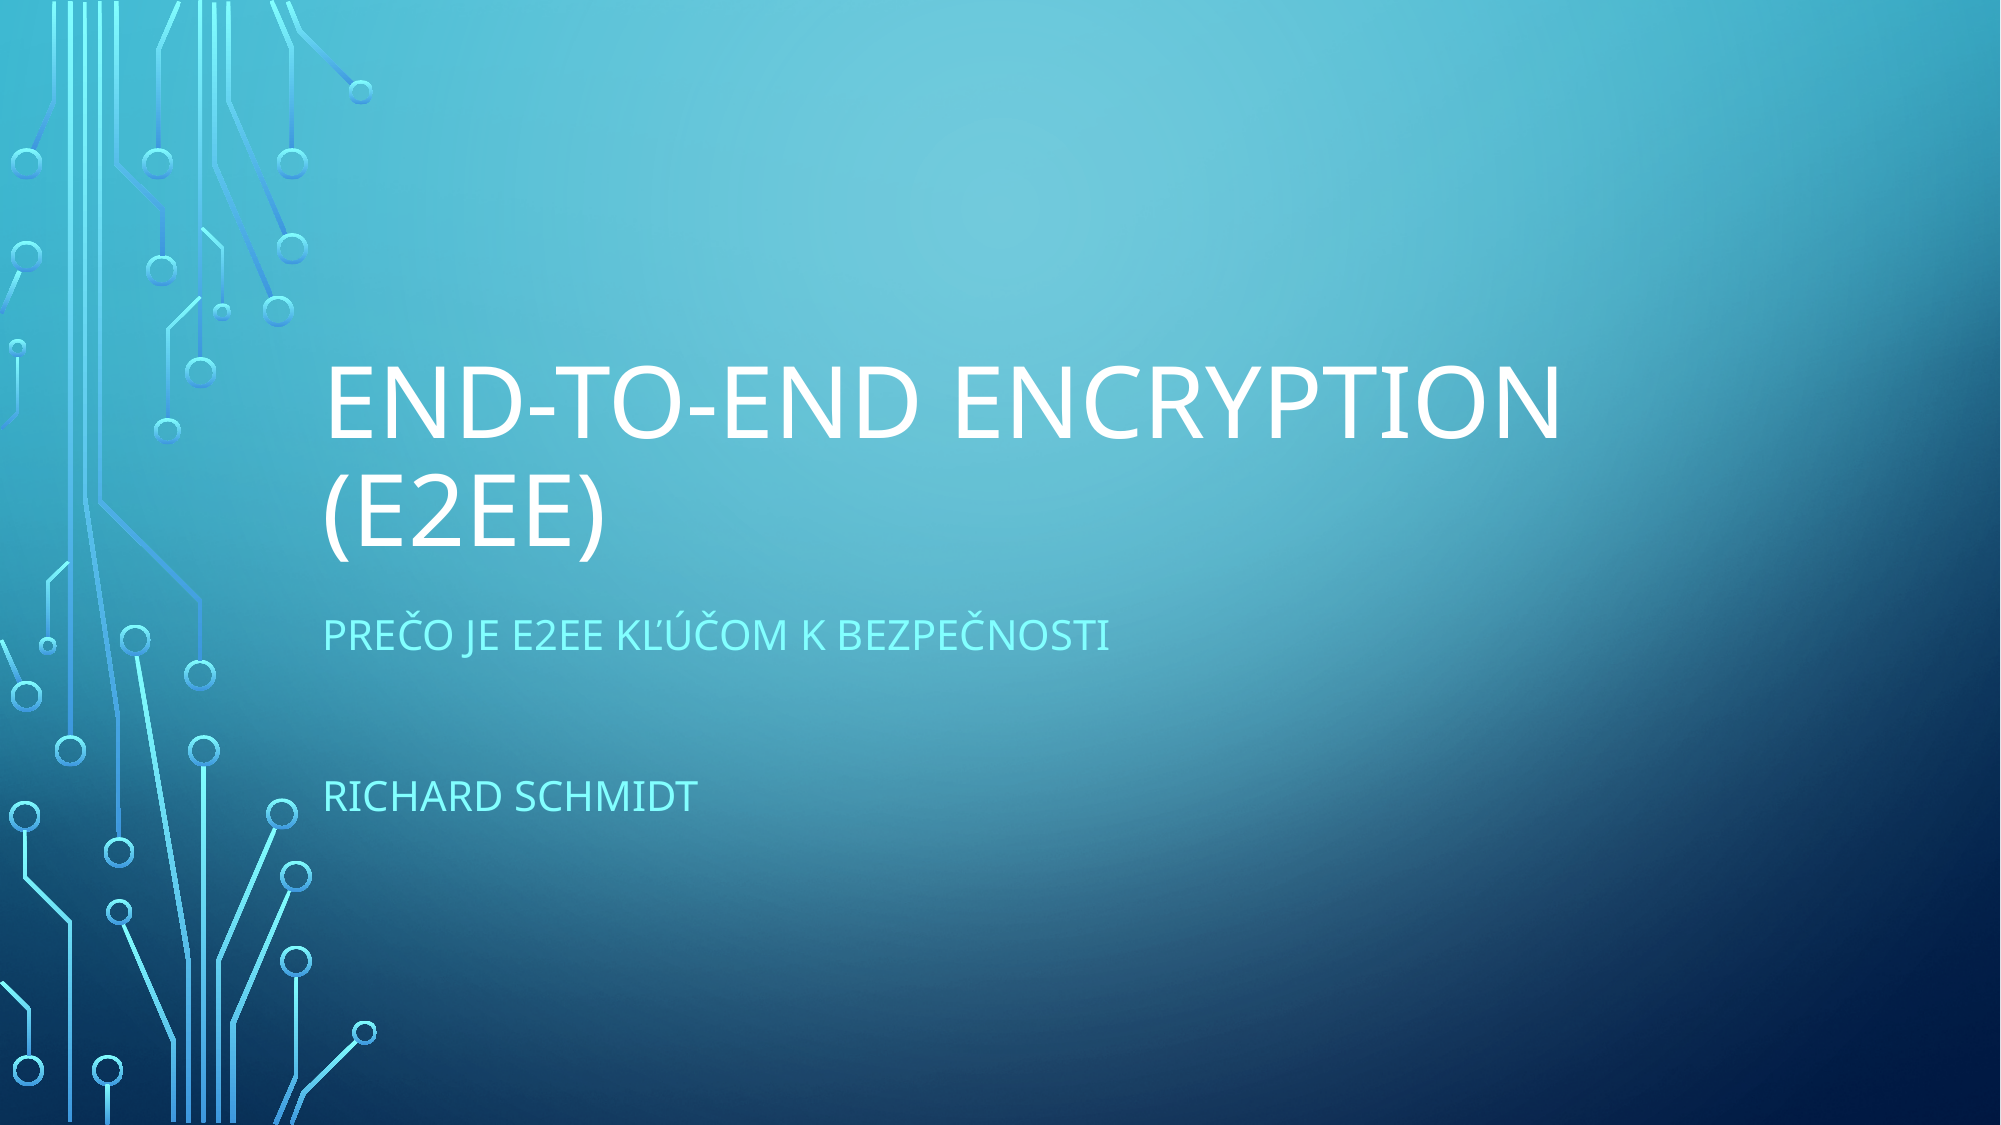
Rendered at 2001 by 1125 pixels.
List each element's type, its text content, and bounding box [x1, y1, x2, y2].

subtitle Prečo je E2EE kľúčom k bezpečnosti RIchard Schmidt [307, 590, 1750, 863]
title End-to-End Encryption (E2EE) [307, 184, 1750, 576]
